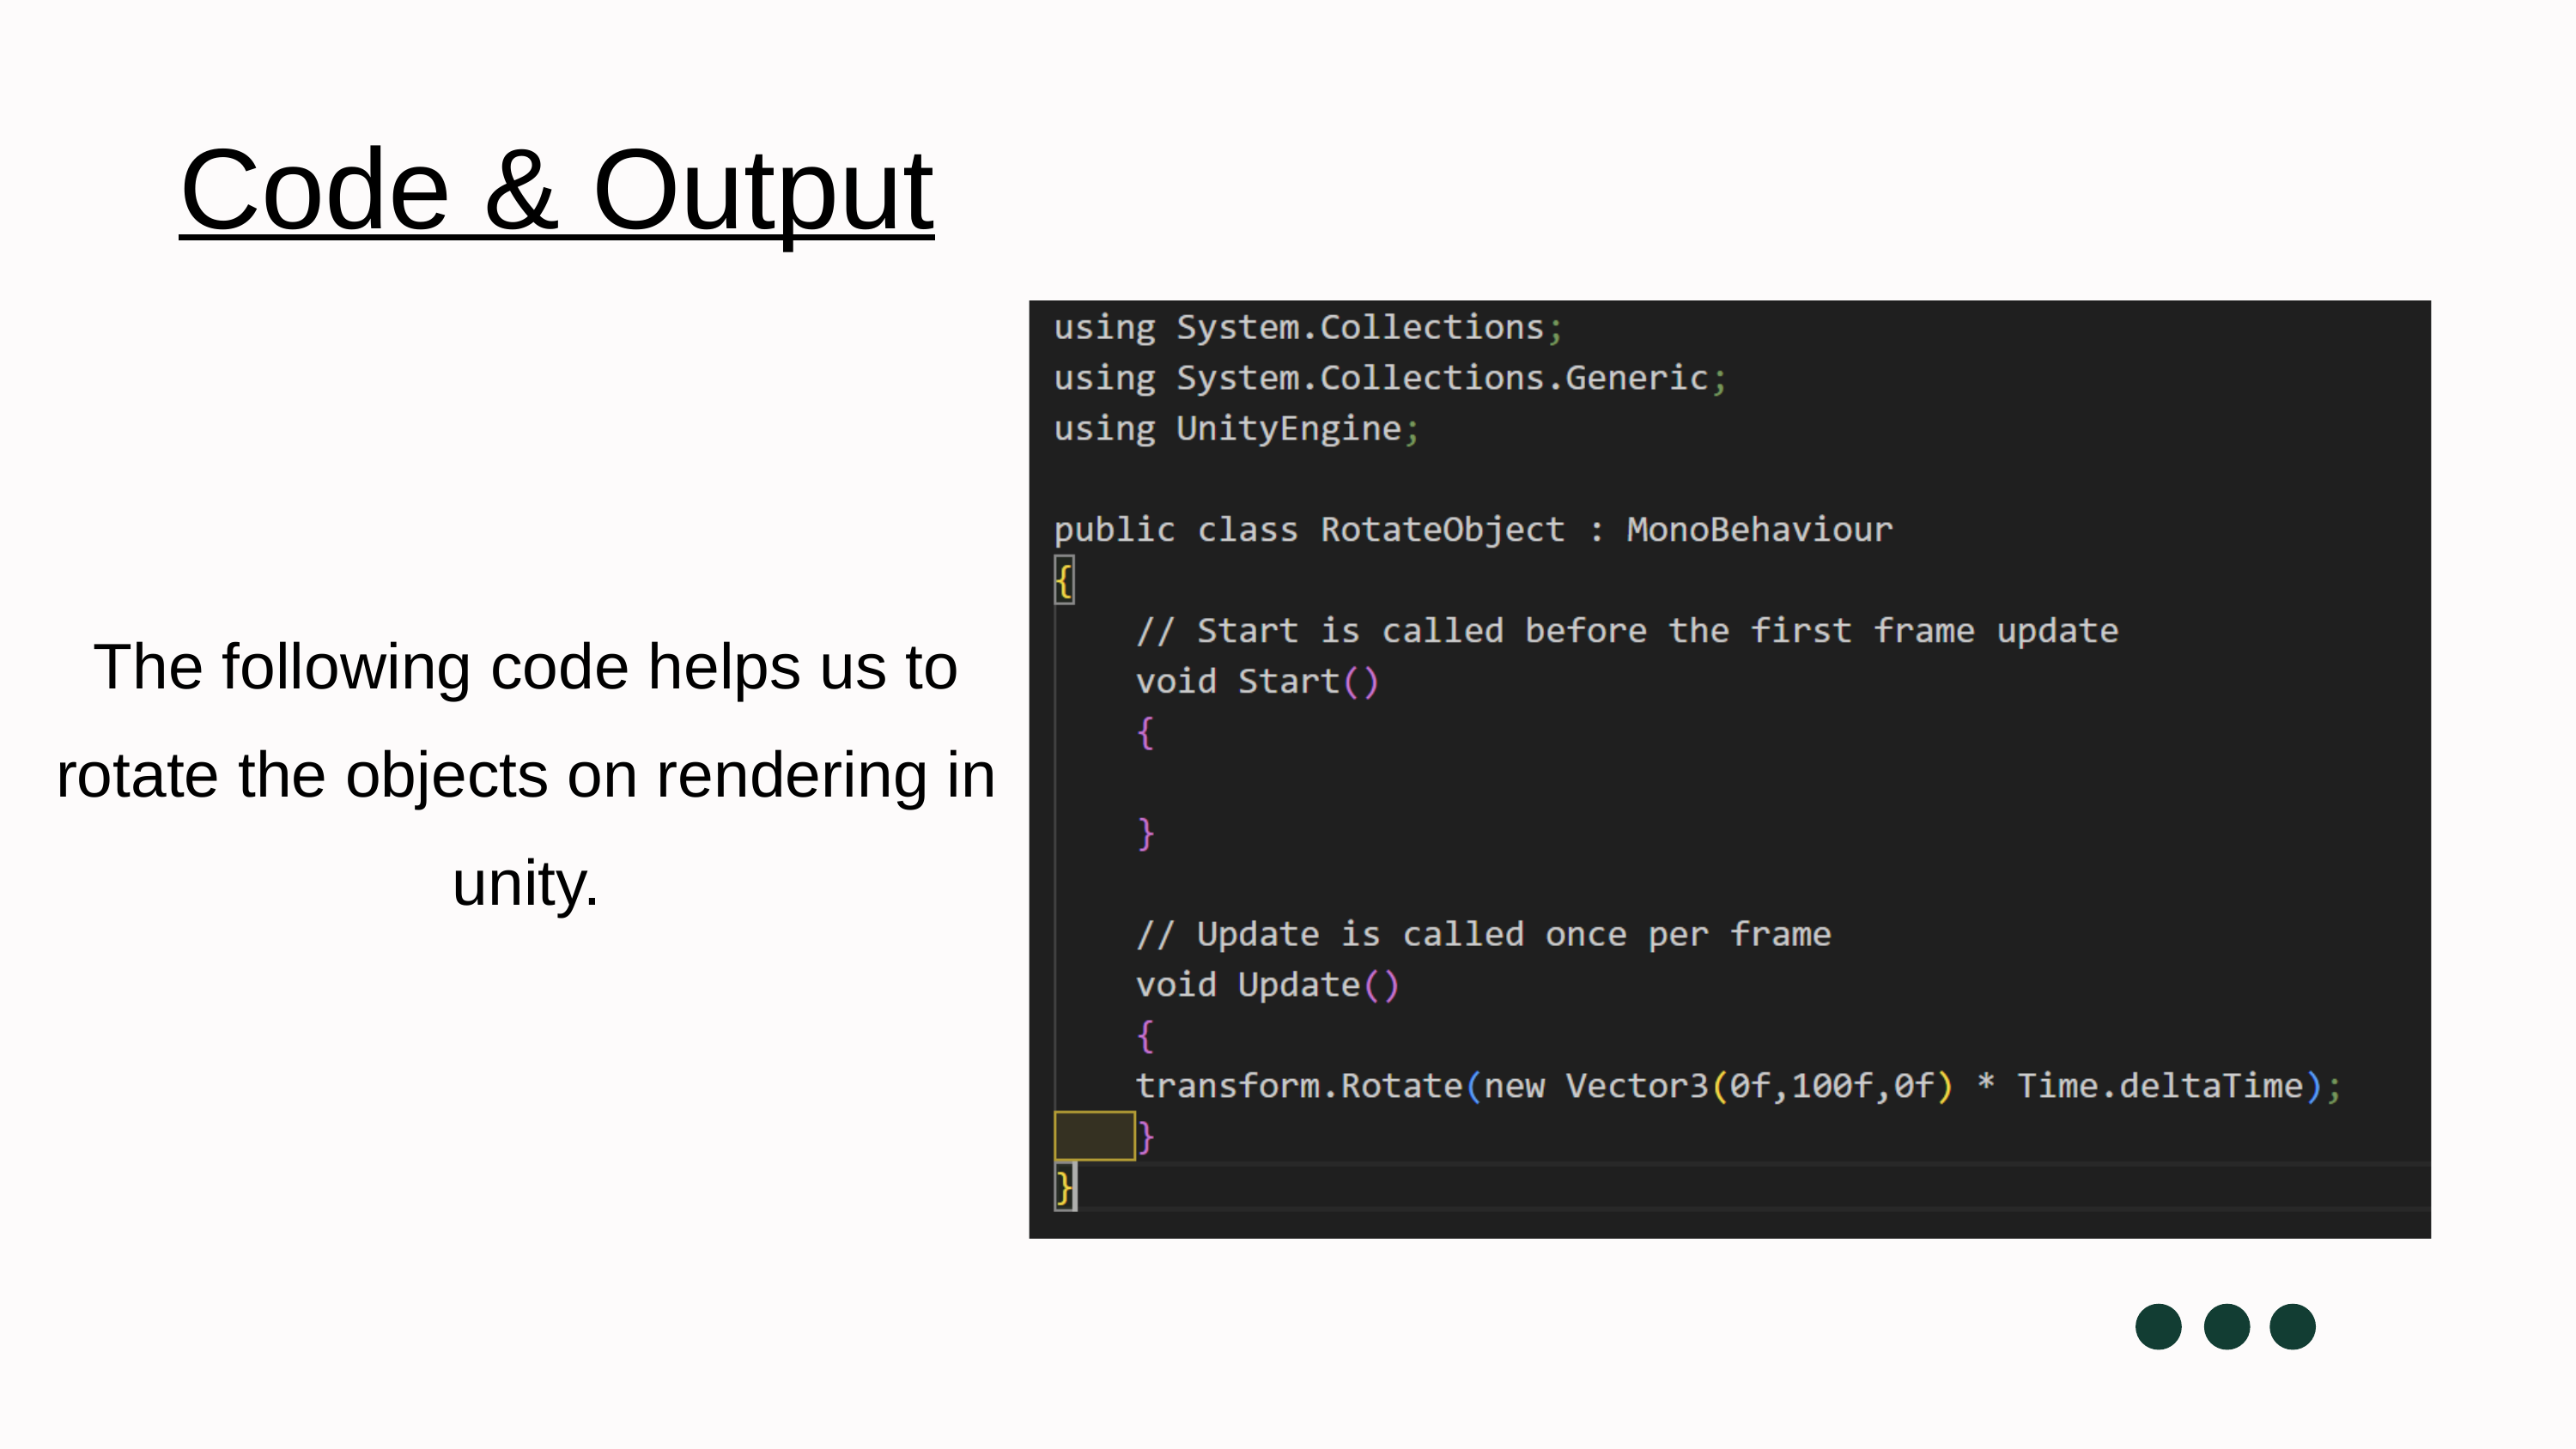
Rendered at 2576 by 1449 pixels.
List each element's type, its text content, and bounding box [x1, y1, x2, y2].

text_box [2269, 1303, 2317, 1350]
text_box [2203, 1303, 2251, 1350]
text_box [2135, 1303, 2183, 1350]
text_box [1029, 300, 2432, 1239]
text_box The following code helps us to rotate the objects on rendering in unity. [52, 593, 1002, 919]
text_box Code & Output [144, 58, 969, 252]
